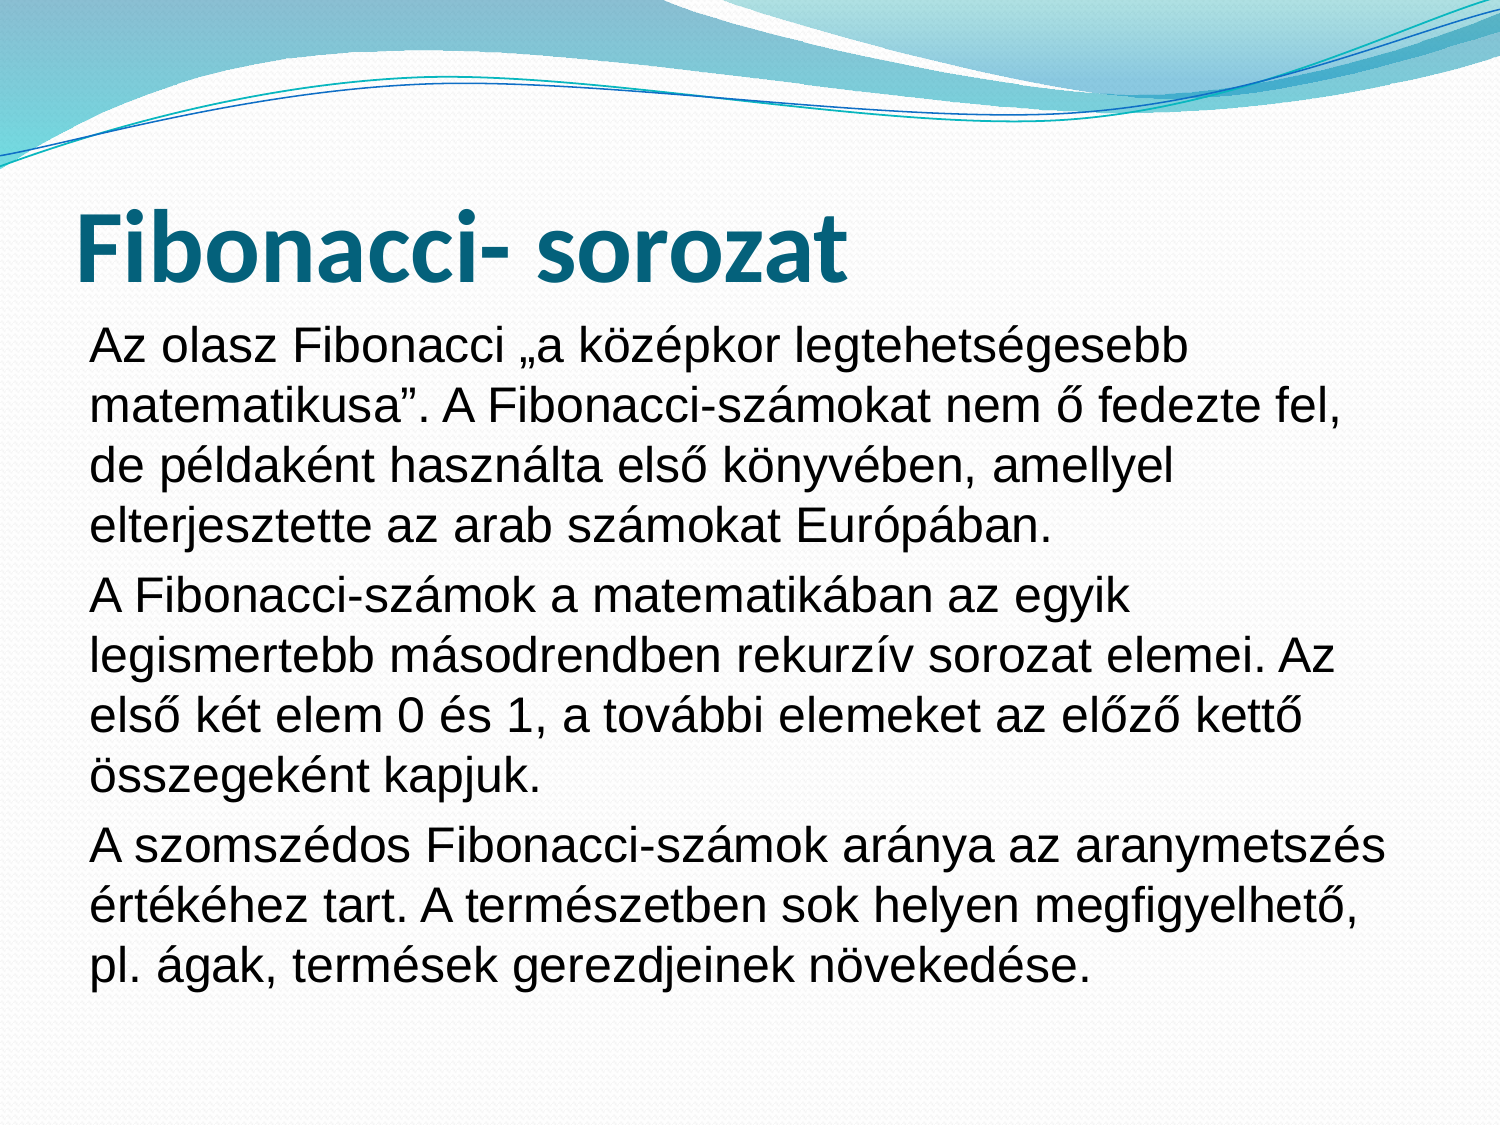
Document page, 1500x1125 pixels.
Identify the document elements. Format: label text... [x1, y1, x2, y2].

title Fibonacci- sorozat [75, 115, 1425, 303]
list Az olasz Fibonacci „a középkor legtehetségesebb matematikusa”. A Fibonacci-számokat nem ő fedezte fel, de példaként használta első könyvében, amellyel elterjesztette az arab számokat Európában. A Fibonacci-számok a matematikában az egyik legismertebb másodrendben rekurzív sorozat elemei. Az első két elem 0 és 1, a további elemeket az előző kettő összegeként kapjuk. A szomszédos Fibonacci-számok aránya az aranymetszés értékéhez tart. A természetben sok helyen megfigyelhető, pl. ágak, termések gerezdjeinek növekedése. [75, 305, 1425, 1125]
